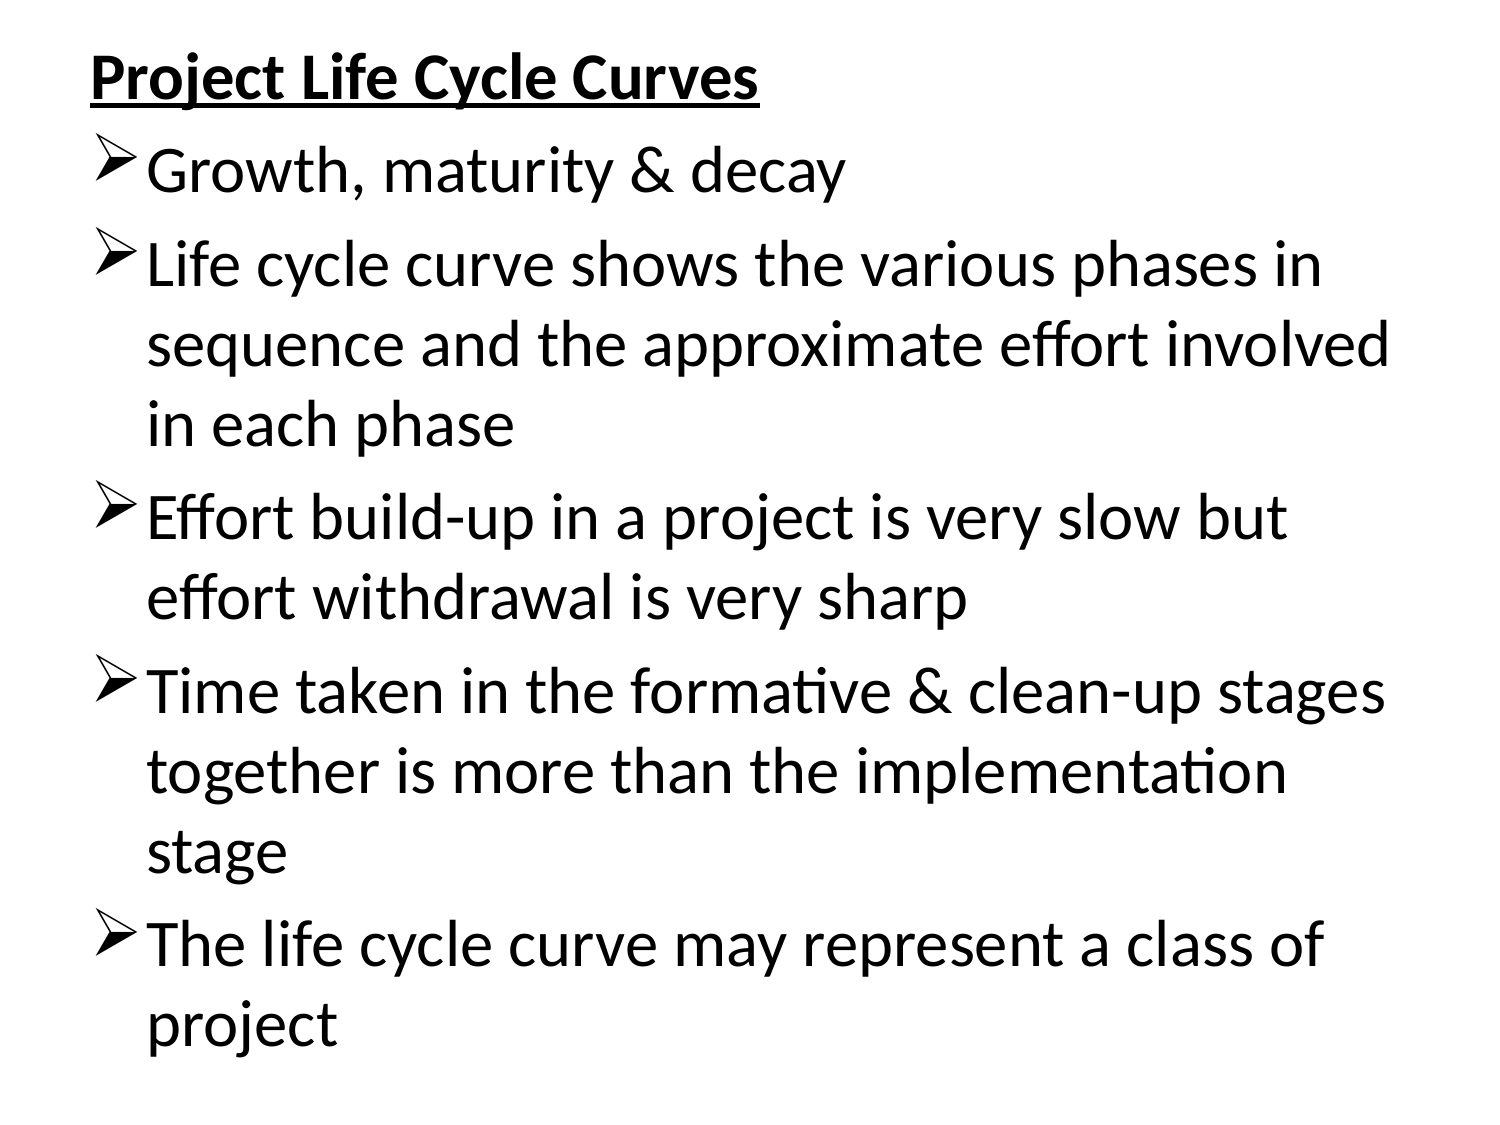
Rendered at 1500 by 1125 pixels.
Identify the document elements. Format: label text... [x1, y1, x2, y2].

list Project Life Cycle Curves Growth, maturity & decay Life cycle curve shows the various phases in sequence and the approximate effort involved in each phase Effort build-up in a project is very slow but effort withdrawal is very sharp Time taken in the formative & clean-up stages together is more than the implementation stage The life cycle curve may represent a class of project [75, 24, 1425, 1100]
